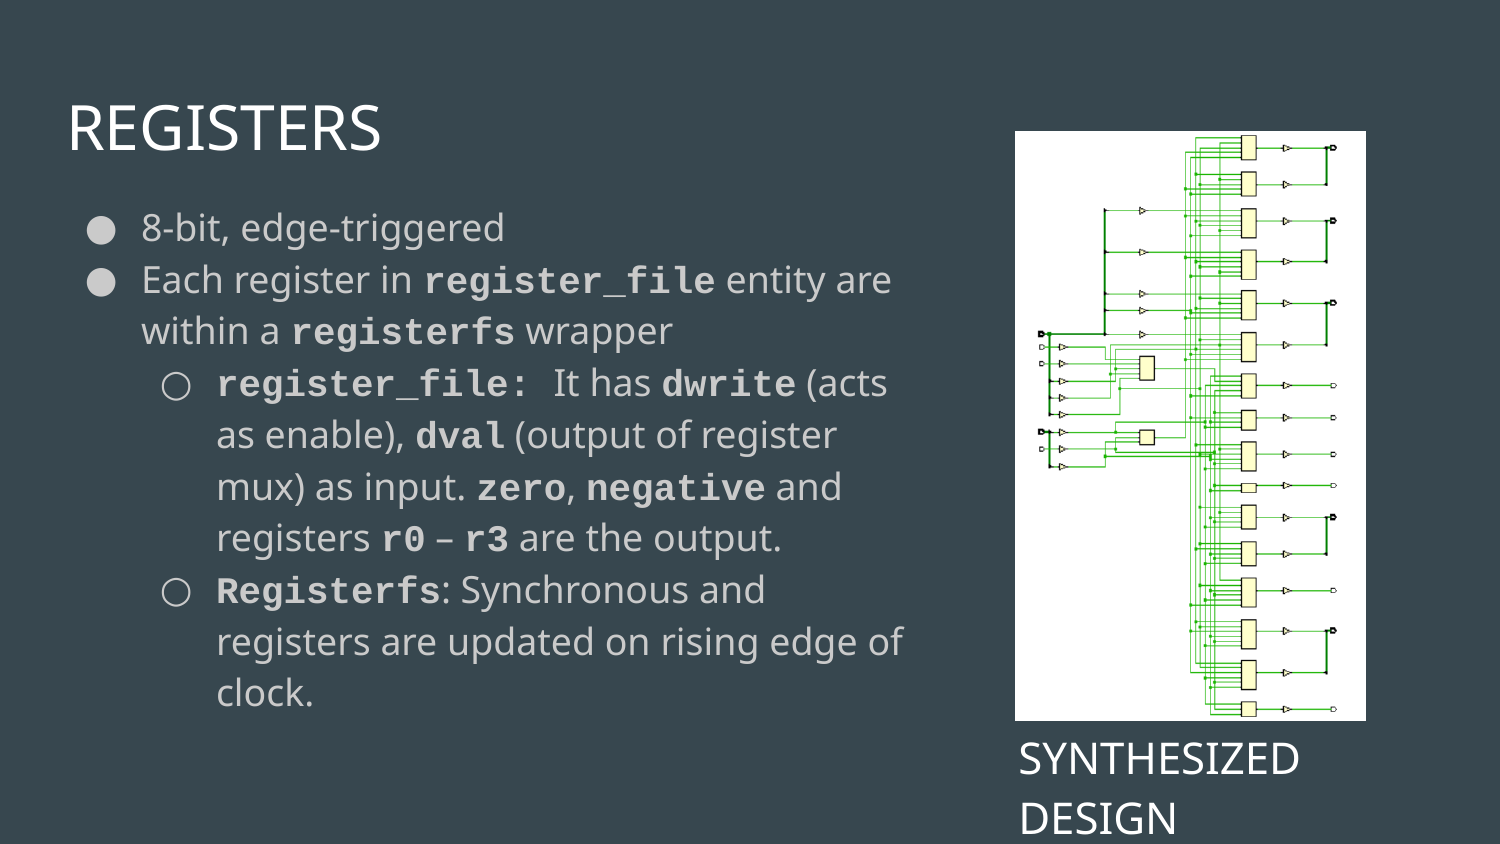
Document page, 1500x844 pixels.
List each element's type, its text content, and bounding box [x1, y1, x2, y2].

title REGISTERS [51, 72, 1449, 167]
list 8-bit, edge-triggered Each register in register_file entity are within a registerfs wrapper register_file: It has dwrite (acts as enable), dval (output of register mux) as input. zero, negative and registers r0 – r3 are the output. Registerfs: Synchronous and registers are updated on rising edge of clock. [51, 182, 931, 771]
list SYNTHESIZED DESIGN [1003, 707, 1398, 807]
picture [1015, 131, 1366, 721]
